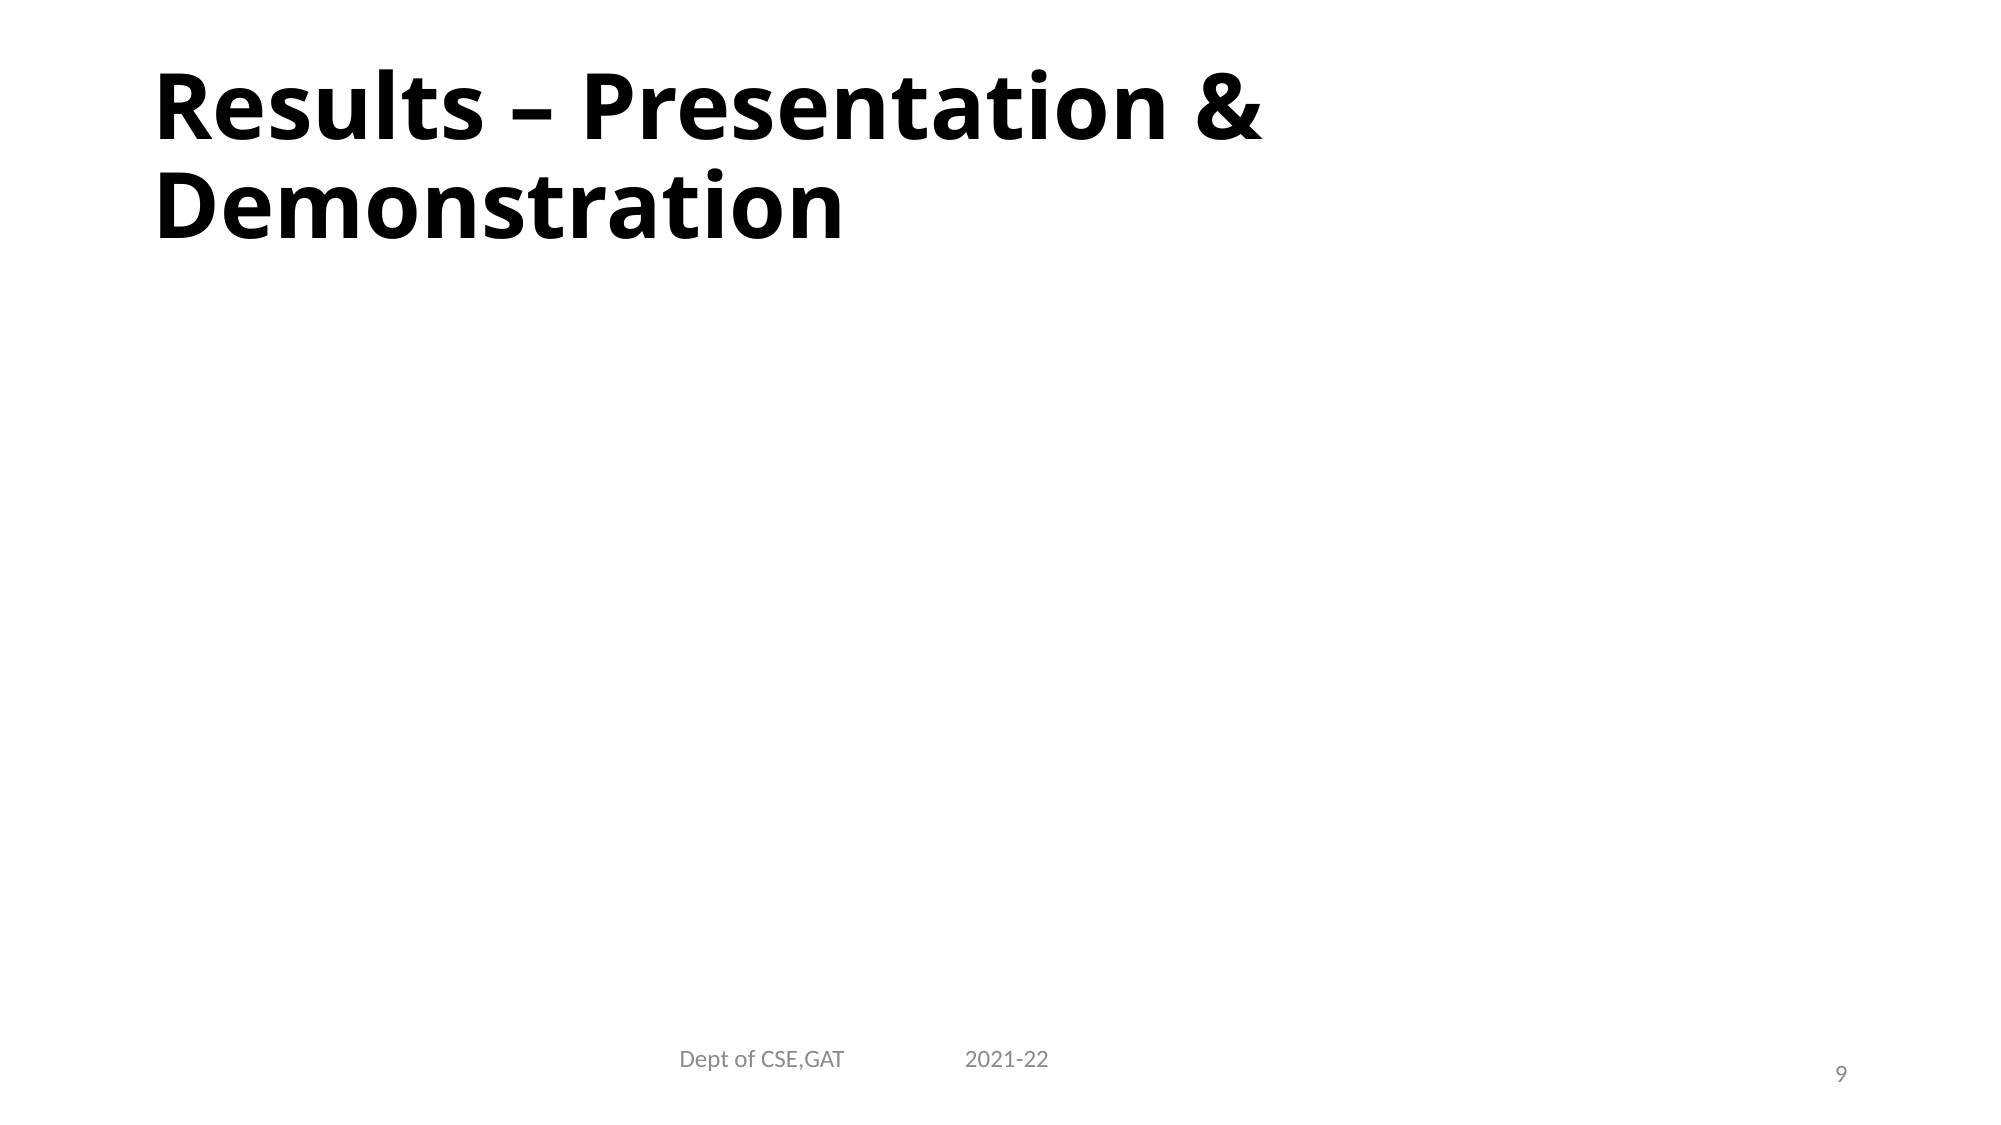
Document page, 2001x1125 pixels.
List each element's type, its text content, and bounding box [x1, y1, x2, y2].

slide_number 9 [1412, 1042, 1863, 1103]
title Results – Presentation & Demonstration [137, 70, 1863, 248]
footer Dept of CSE,GAT 2021-22 [662, 1042, 1338, 1103]
